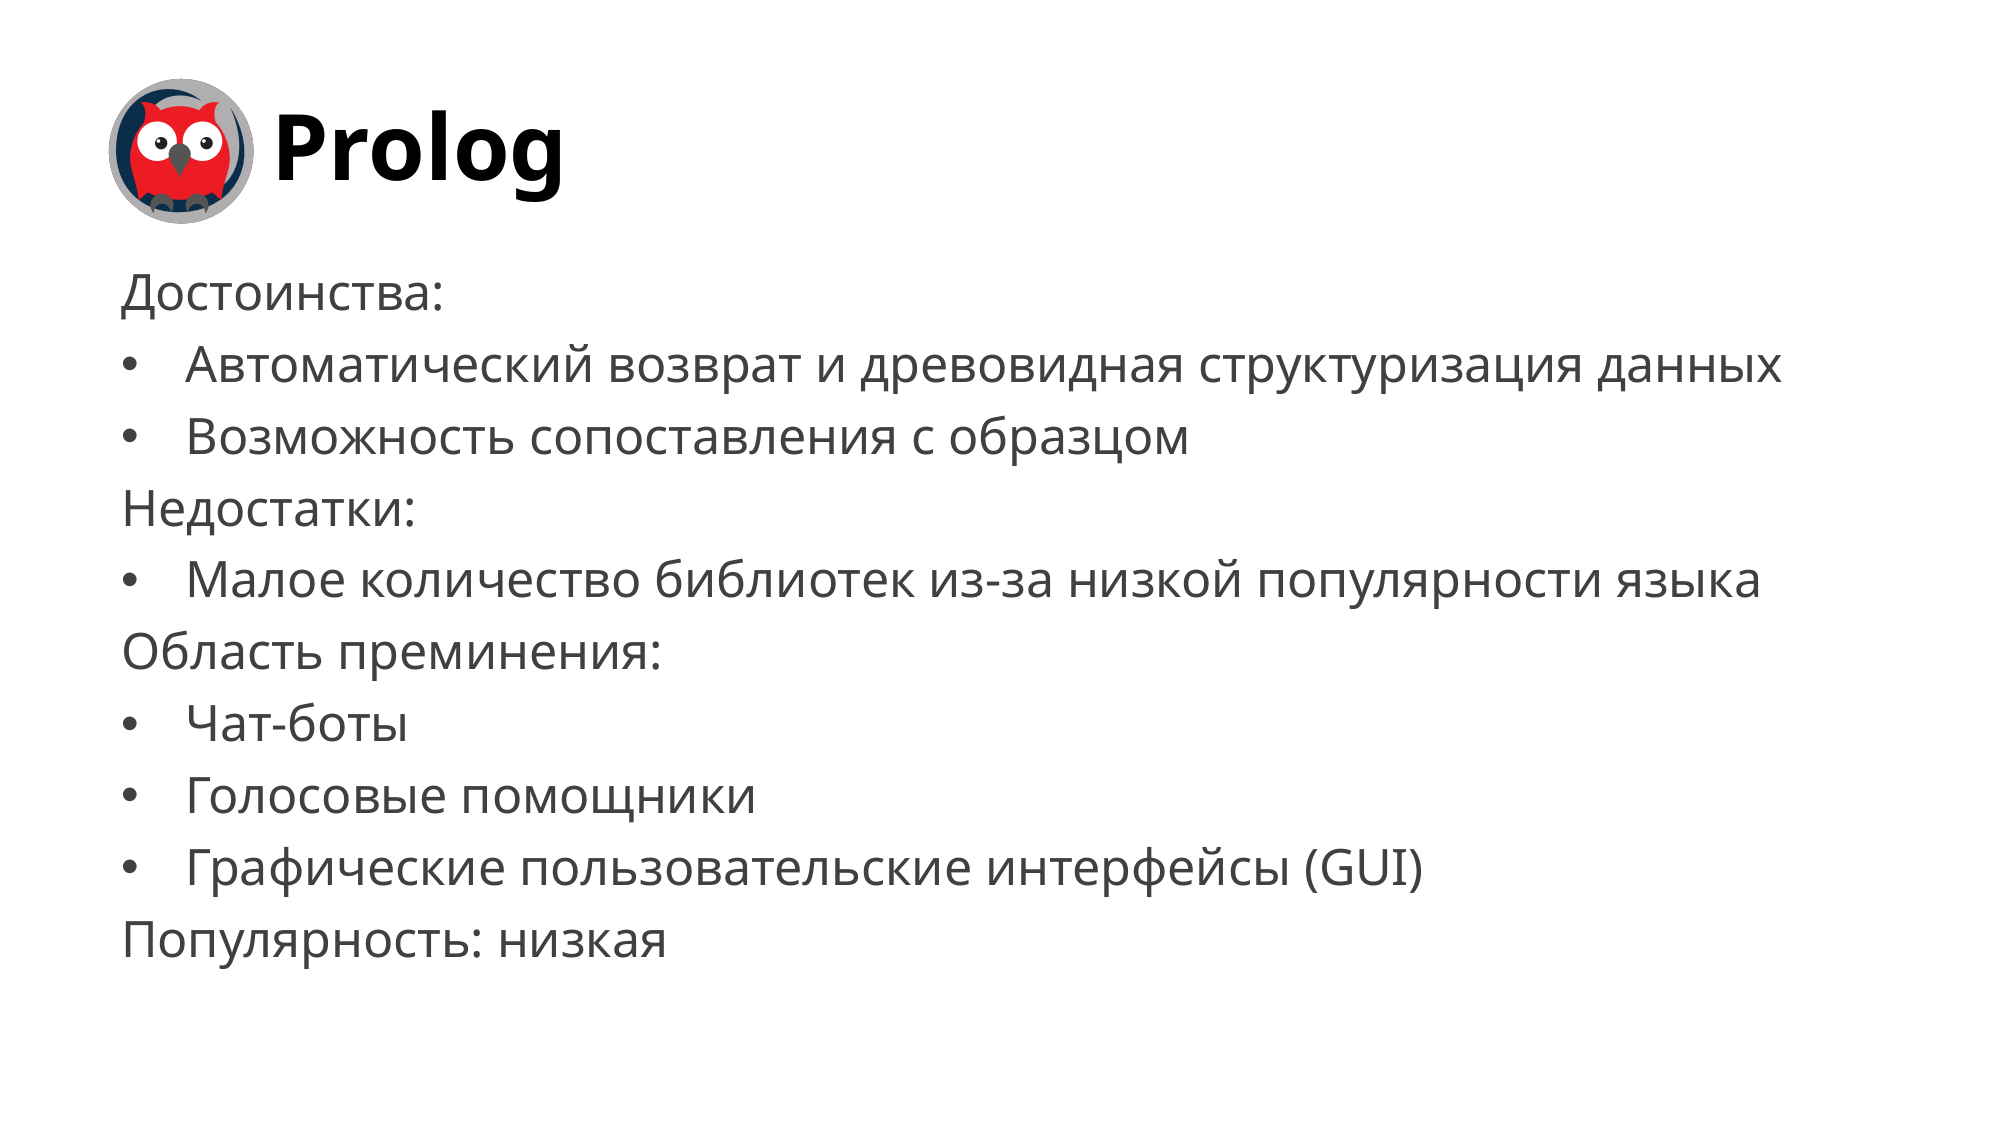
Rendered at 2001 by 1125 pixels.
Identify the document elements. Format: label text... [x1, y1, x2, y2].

picture [106, 76, 256, 226]
title Prolog [106, 42, 1832, 259]
list Достоинства: Автоматический возврат и древовидная структуризация данных Возможность сопоставления с образцом Недостатки: Малое количество библиотек из-за низкой популярности языка Область преминения: Чат-боты Голосовые помощники Графические пользовательские интерфейсы (GUI) Популярность: низкая [106, 259, 1832, 1019]
